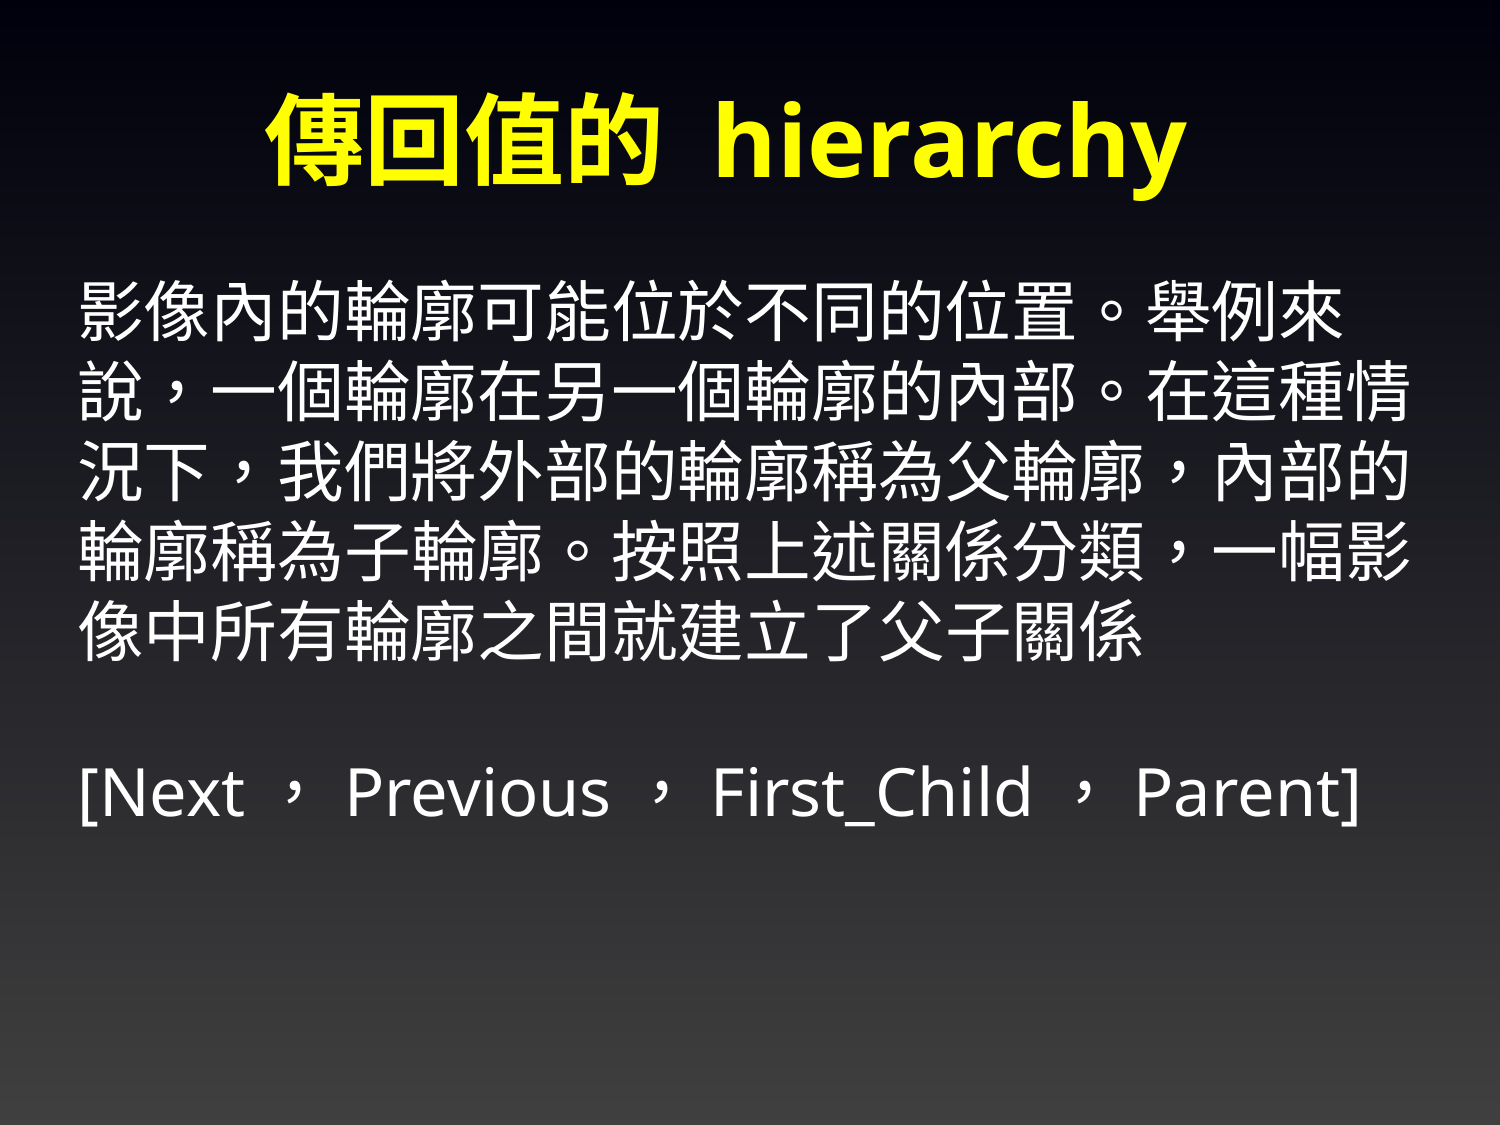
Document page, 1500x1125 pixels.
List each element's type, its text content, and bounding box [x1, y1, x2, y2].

text_box 傳回值的 hierarchy [249, 49, 1488, 213]
text_box 影像內的輪廓可能位於不同的位置。舉例來說，一個輪廓在另一個輪廓的內部。在這種情況下，我們將外部的輪廓稱為父輪廓，內部的輪廓稱為子輪廓。按照上述關係分類，一幅影像中所有輪廓之間就建立了父子關係 [Next，Previous，First_Child，Parent] [62, 262, 1463, 917]
